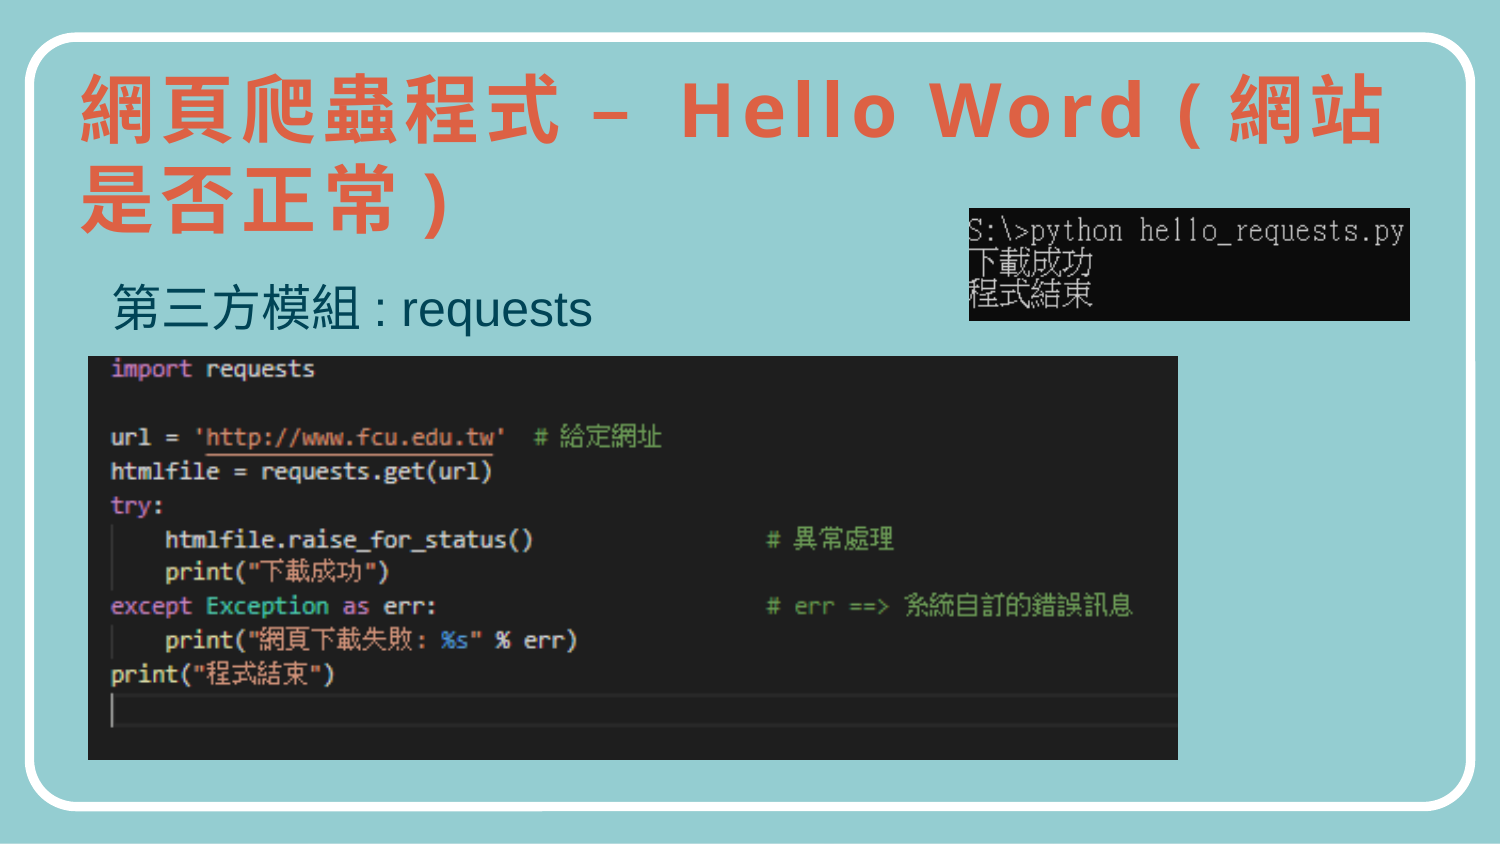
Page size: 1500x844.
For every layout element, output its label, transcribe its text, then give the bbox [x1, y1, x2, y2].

text_box [0, 0, 1500, 844]
text_box 網頁爬蟲程式 – Hello Word (網站是否正常) [64, 55, 1447, 251]
picture [88, 356, 1178, 760]
picture [968, 207, 1410, 321]
text_box [27, 35, 1473, 809]
text_box 第三方模組: requests [100, 240, 964, 342]
